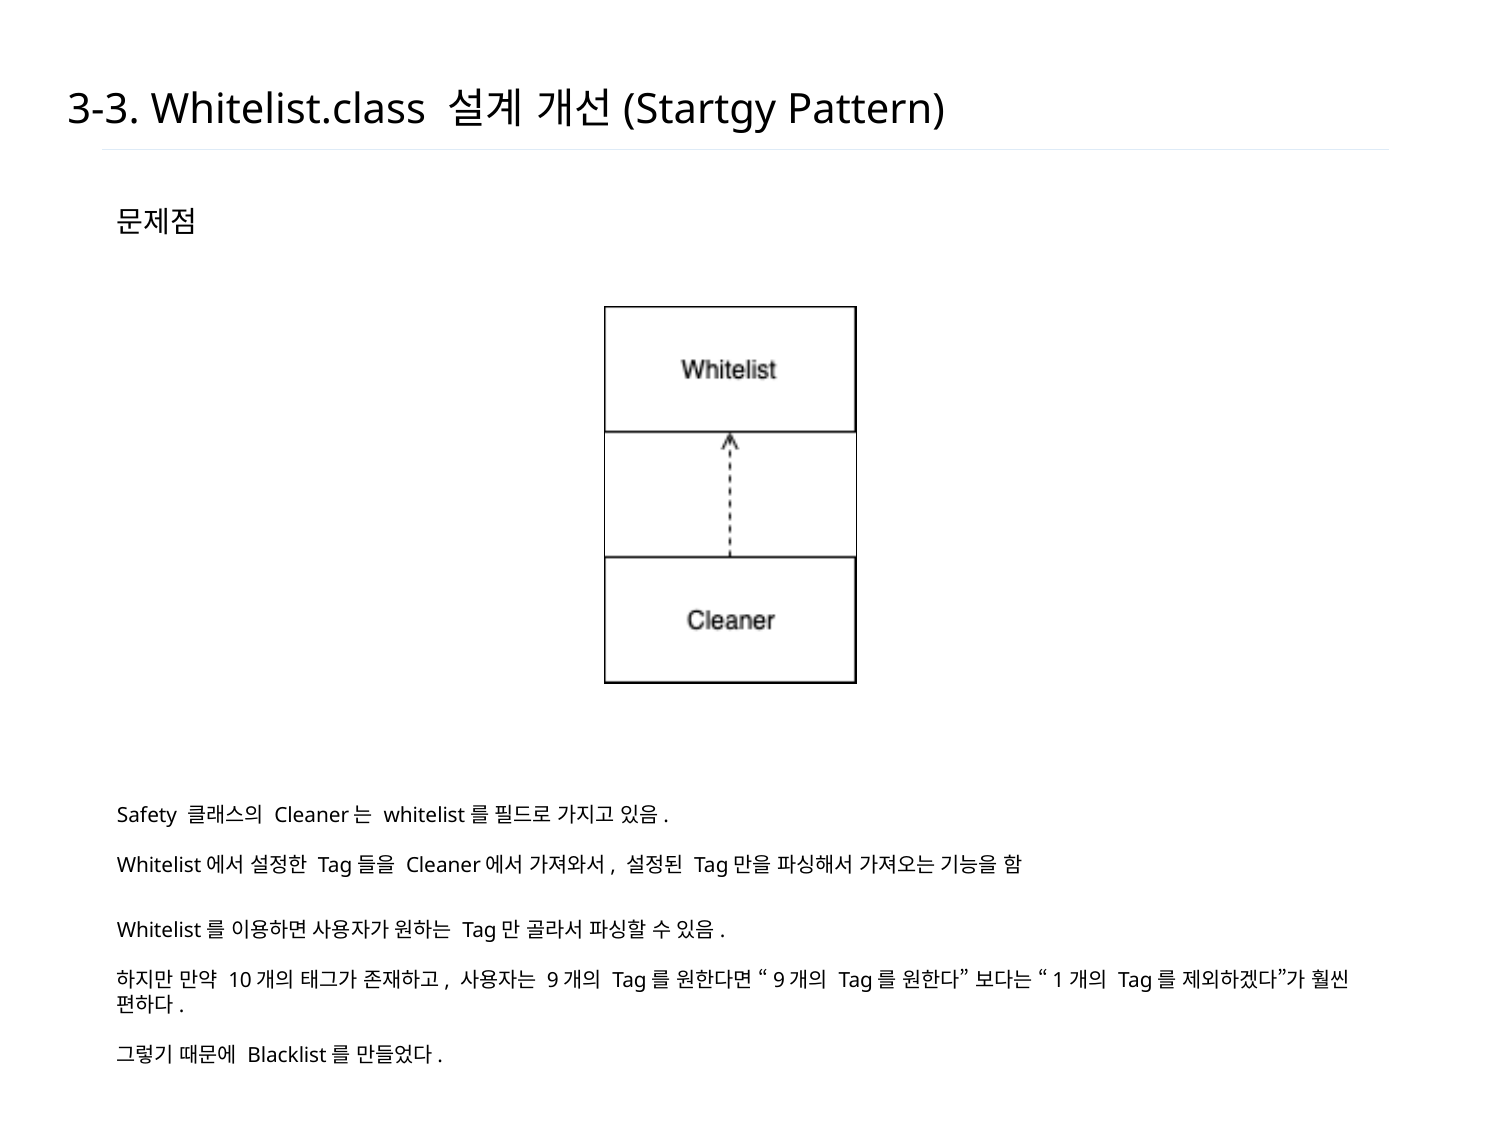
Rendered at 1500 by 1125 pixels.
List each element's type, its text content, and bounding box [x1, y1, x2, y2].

text_box 문제점 [102, 178, 491, 246]
text_box 3-3. Whitelist.class 설계 개선(Startgy Pattern) [52, 74, 960, 140]
picture [604, 306, 857, 684]
text_box Safety 클래스의 Cleaner는 whitelist를 필드로 가지고 있음. Whitelist에서 설정한 Tag들을 Cleaner에서 가져와서, 설정된 Tag만을 파싱해서 가져오는 기능을 함 Whitelist를 이용하면 사용자가 원하는 Tag만 골라서 파싱할 수 있음. 하지만 만약 10개의 태그가 존재하고, 사용자는 9개의 Tag를 원한다면 “9개의 Tag를 원한다” 보다는 “1개의 Tag를 제외하겠다”가 훨씬 편하다. 그렇기 때문에 Blacklist를 만들었다. [102, 794, 1390, 1075]
